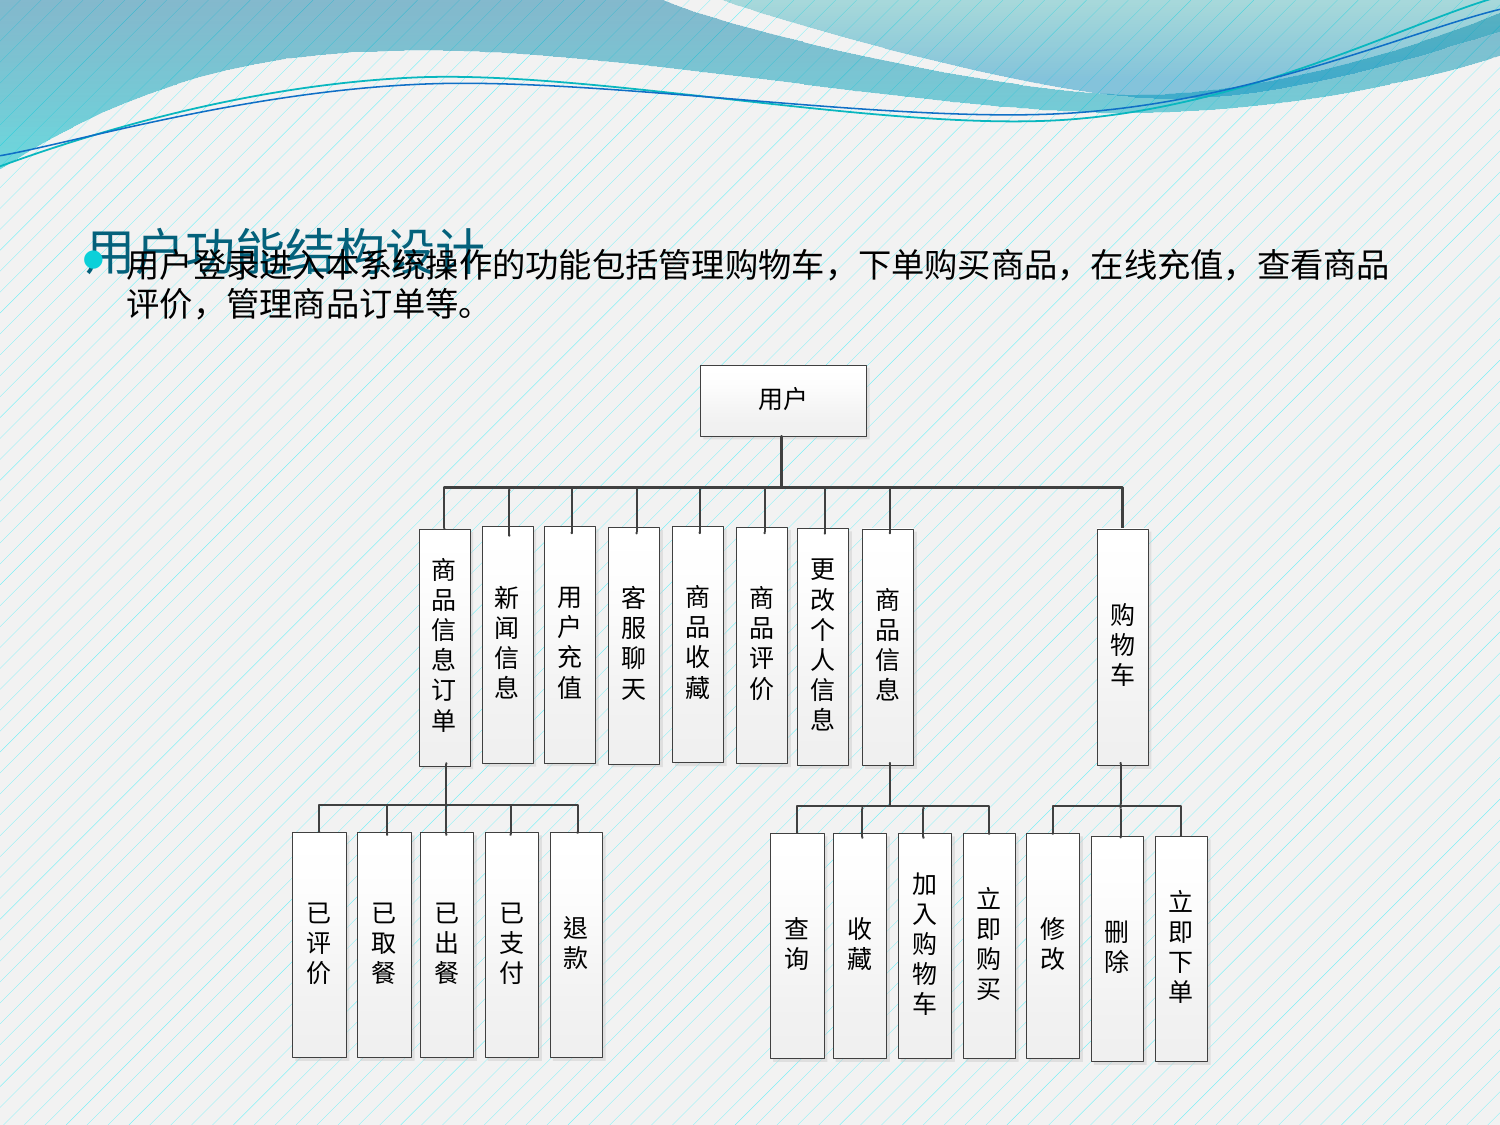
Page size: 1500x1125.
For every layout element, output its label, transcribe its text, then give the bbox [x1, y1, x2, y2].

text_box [288, 361, 1212, 1066]
list 用户登录进入本系统操作的功能包括管理购物车，下单购买商品，在线充值，查看商品评价，管理商品订单等。 [66, 236, 1417, 957]
title 用户功能结构设计 [85, 153, 1436, 341]
